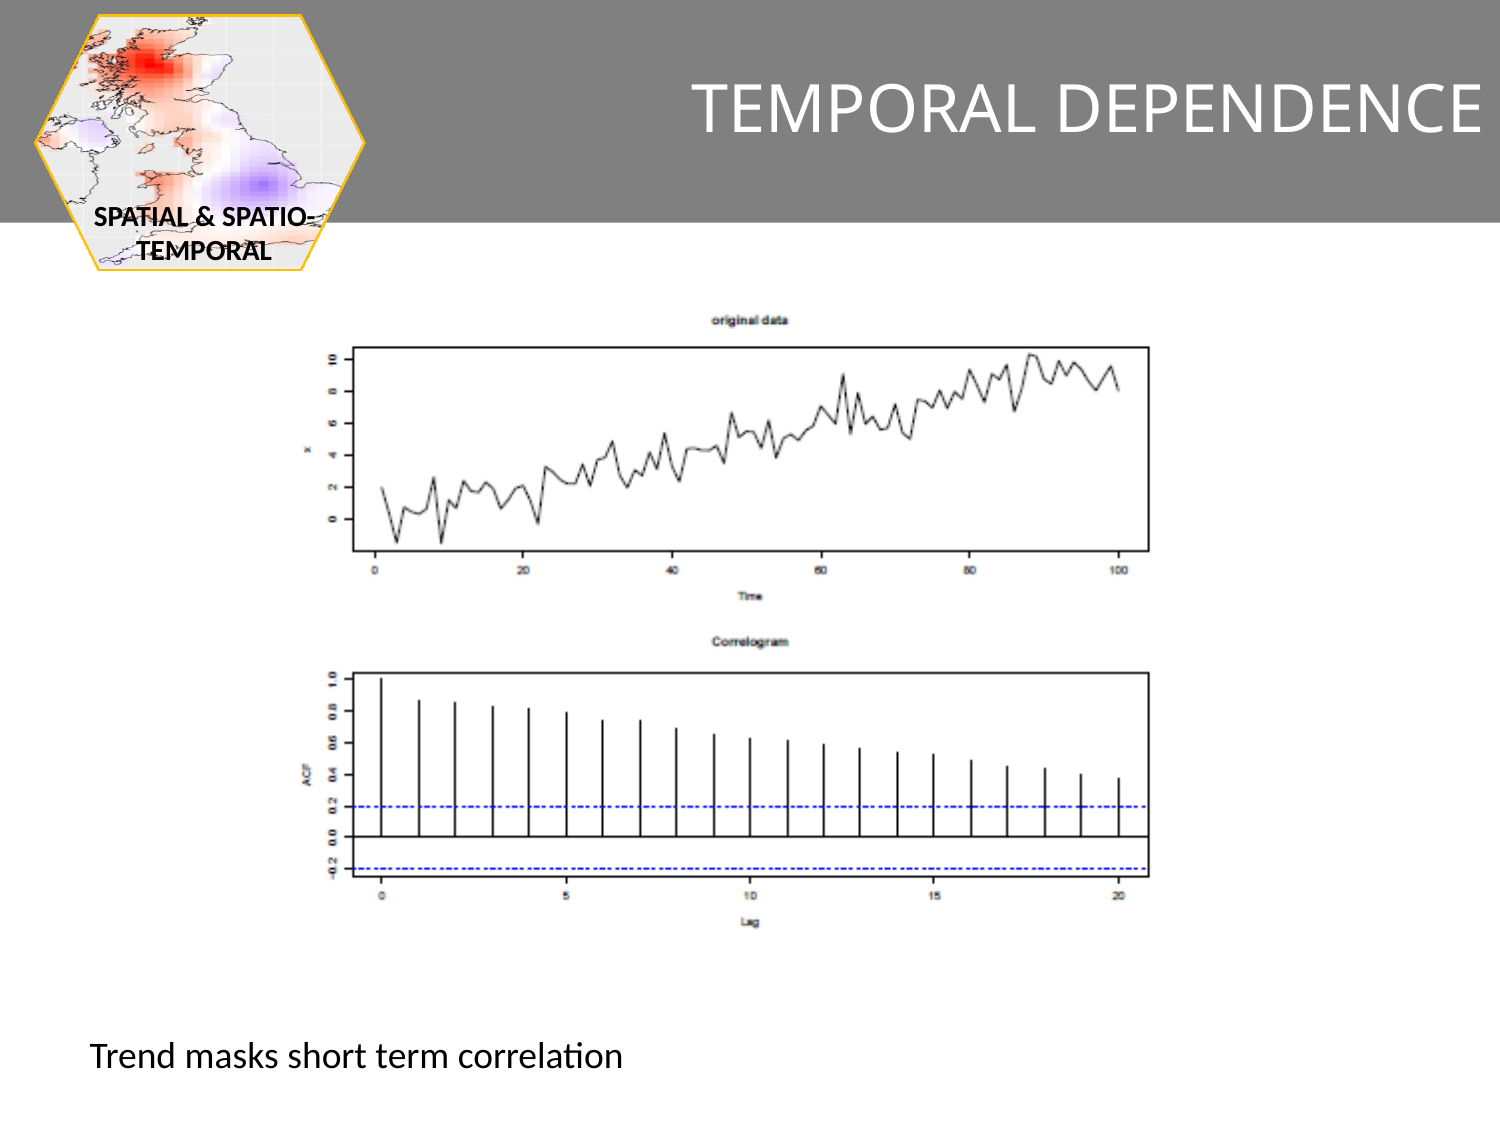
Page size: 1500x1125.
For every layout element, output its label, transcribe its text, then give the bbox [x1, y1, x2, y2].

picture [288, 285, 1194, 988]
title TEMPORAL Dependence [0, 0, 1500, 223]
text_box Trend masks short term correlation [74, 1023, 750, 1084]
text_box SPATIAL & SPATIO-TEMPORAL [74, 271, 334, 275]
picture [33, 14, 366, 271]
